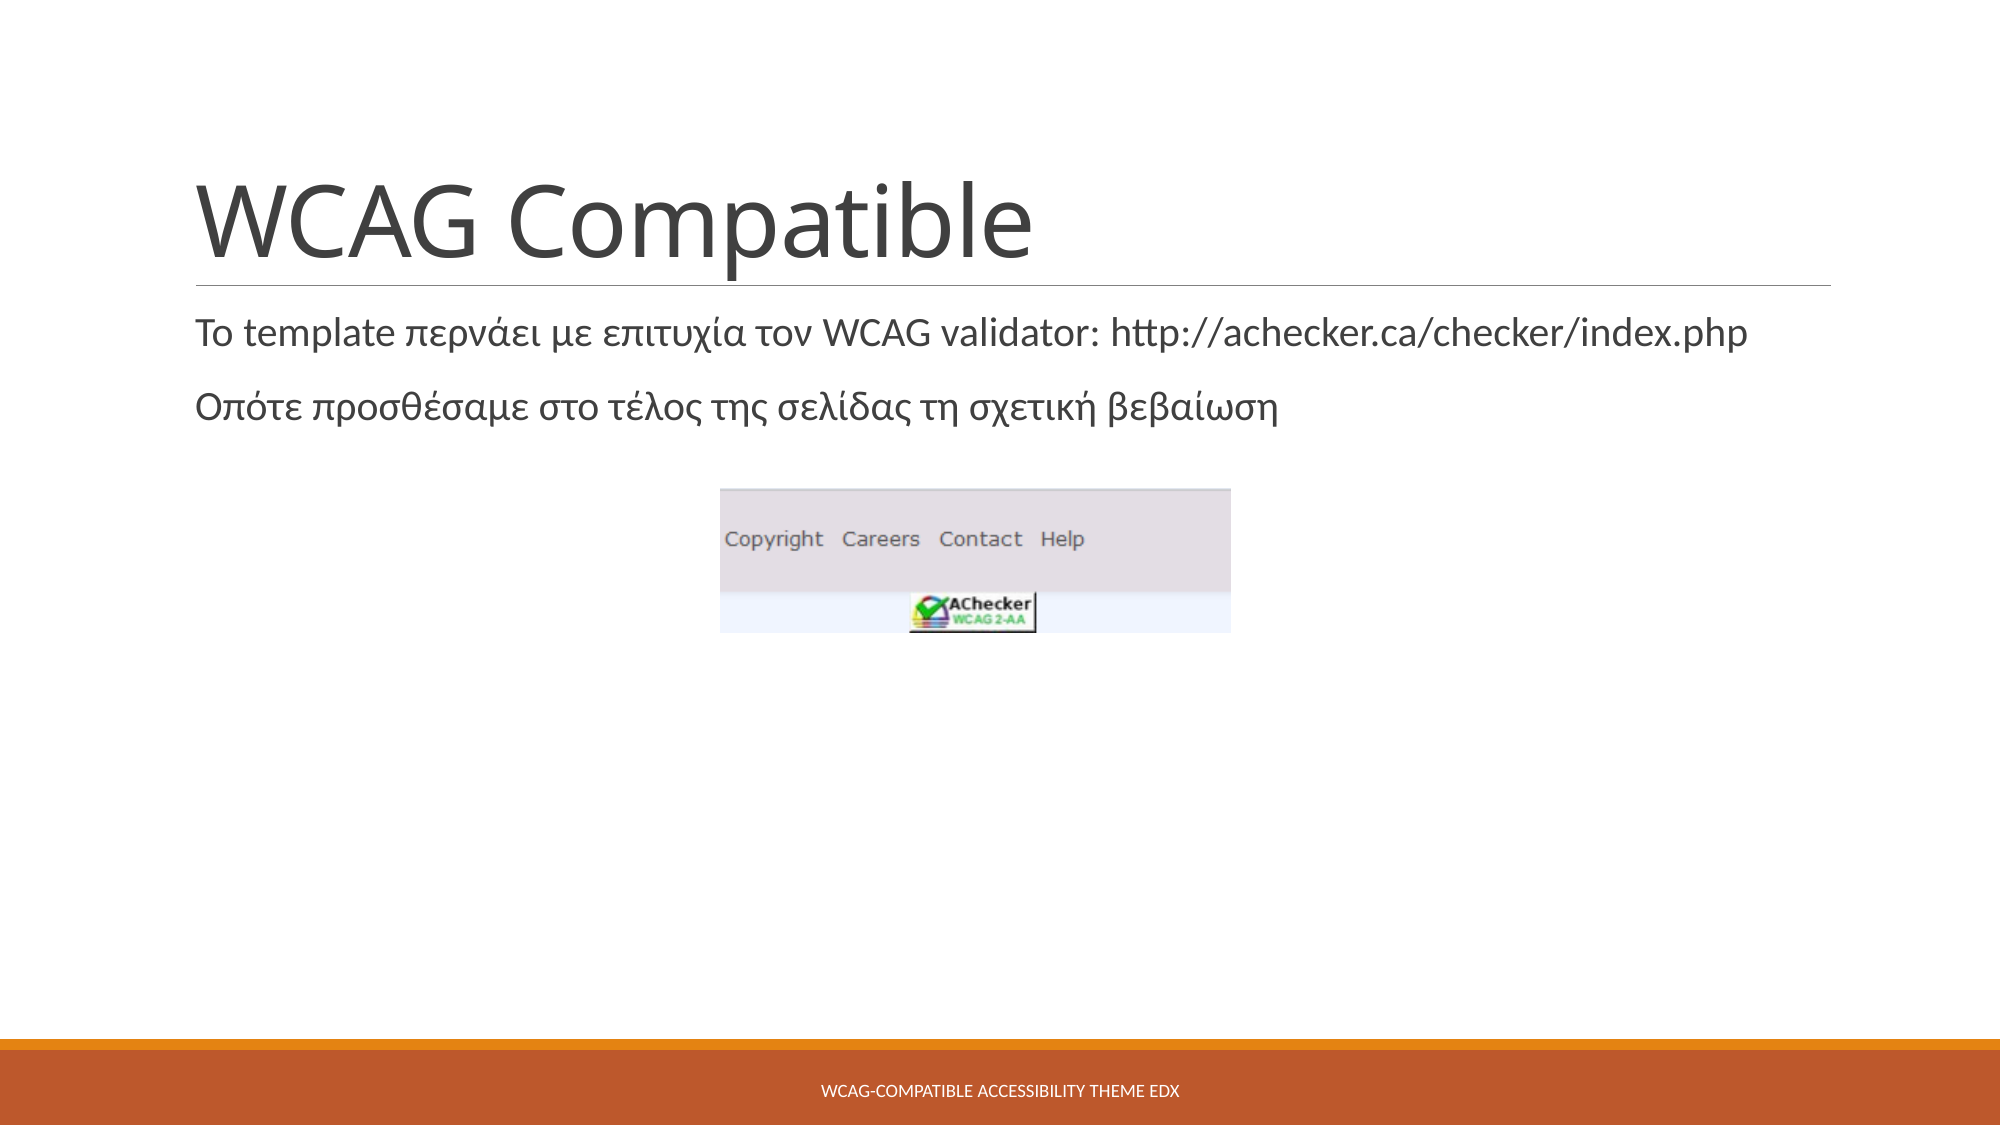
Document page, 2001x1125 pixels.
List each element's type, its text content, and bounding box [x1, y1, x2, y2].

title WCAG Compatible [180, 47, 1830, 285]
picture [720, 488, 1231, 634]
footer WCAG-compatible accessibility theme EDx [604, 1059, 1396, 1120]
list Το template περνάει με επιτυχία τον WCAG validator: http://achecker.ca/checker/index.php Oπότε προσθέσαμε στο τέλος της σελίδας τη σχετική βεβαίωση [180, 302, 1830, 963]
